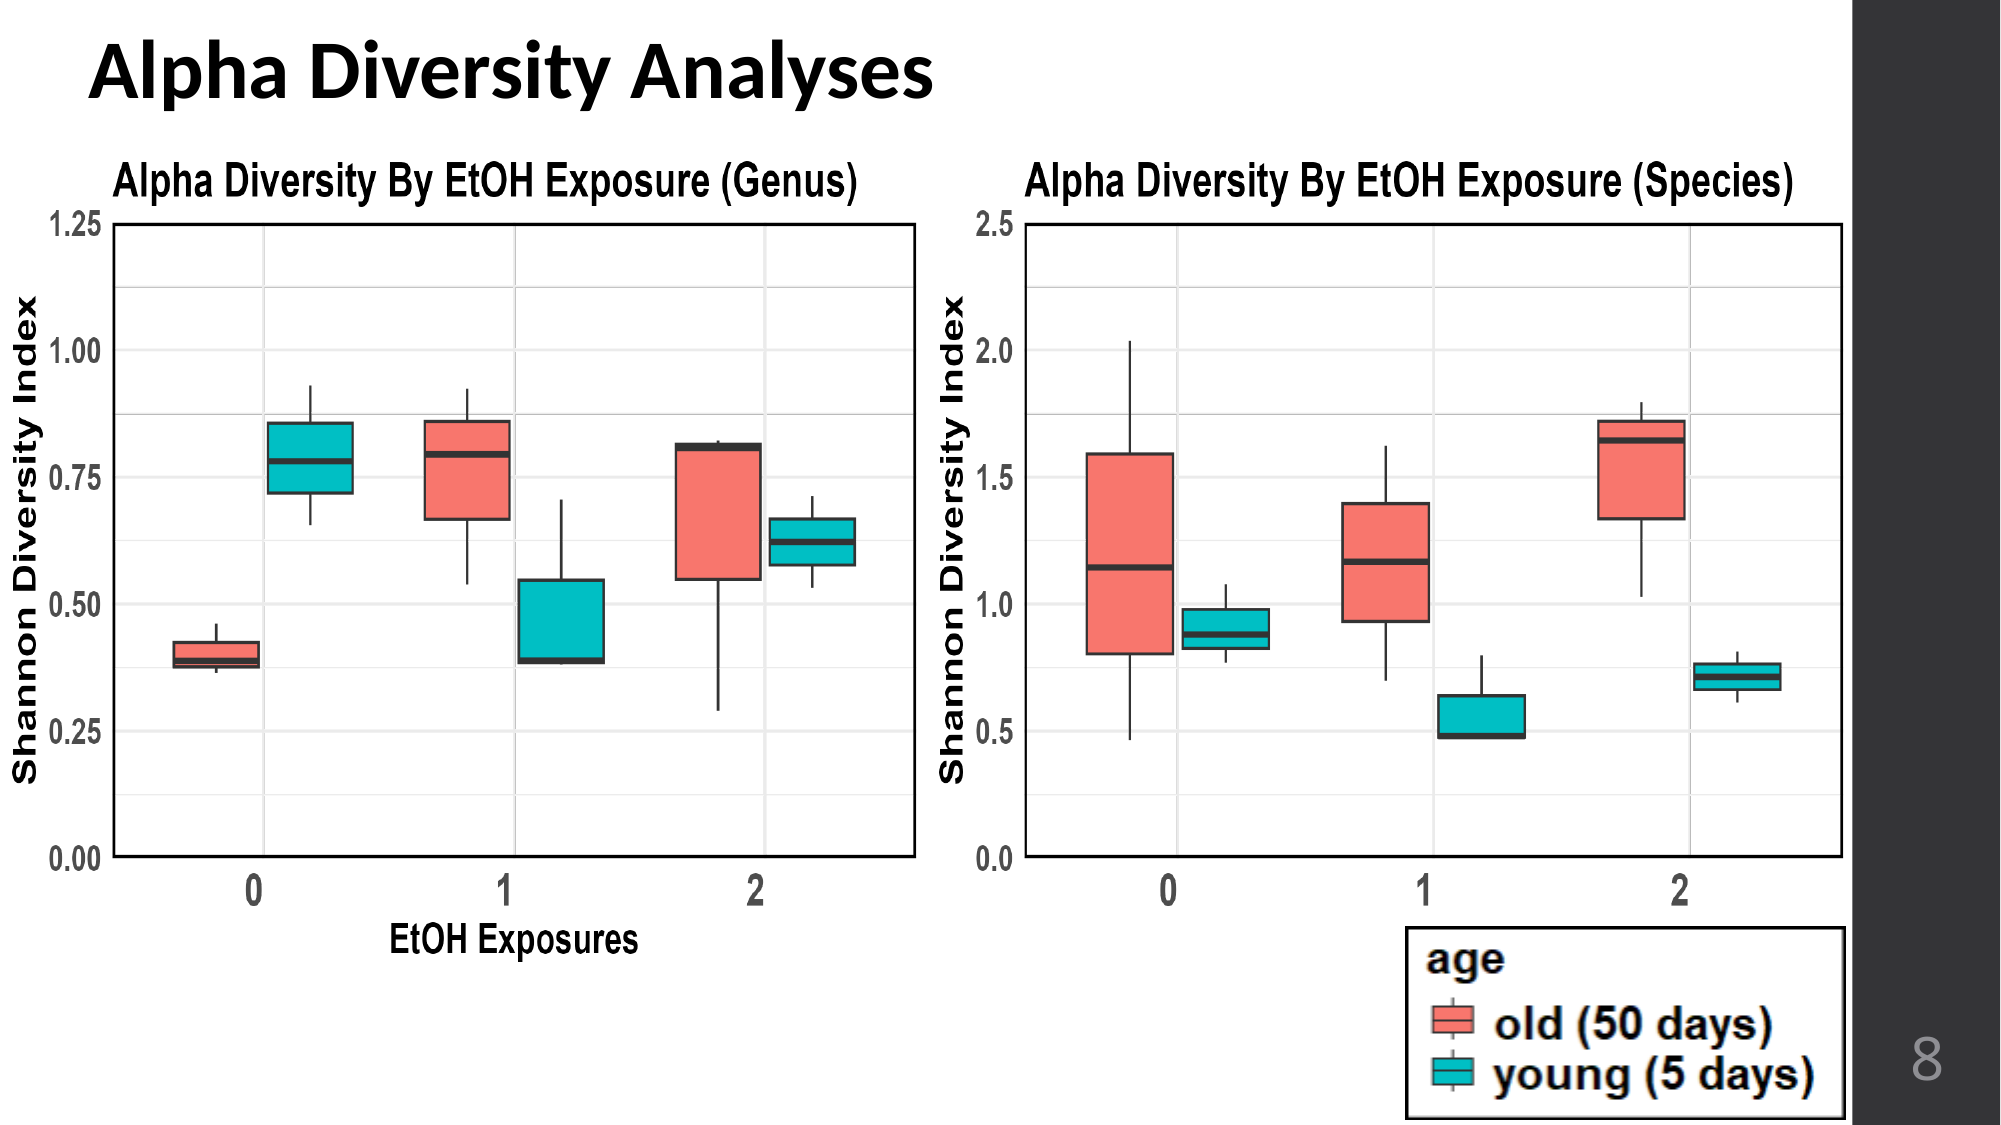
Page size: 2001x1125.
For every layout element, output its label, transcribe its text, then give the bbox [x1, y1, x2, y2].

text_box Alpha Diversity Analyses [73, 0, 1143, 131]
picture [0, 145, 1856, 1121]
slide_number 8 [1852, 1012, 2000, 1110]
